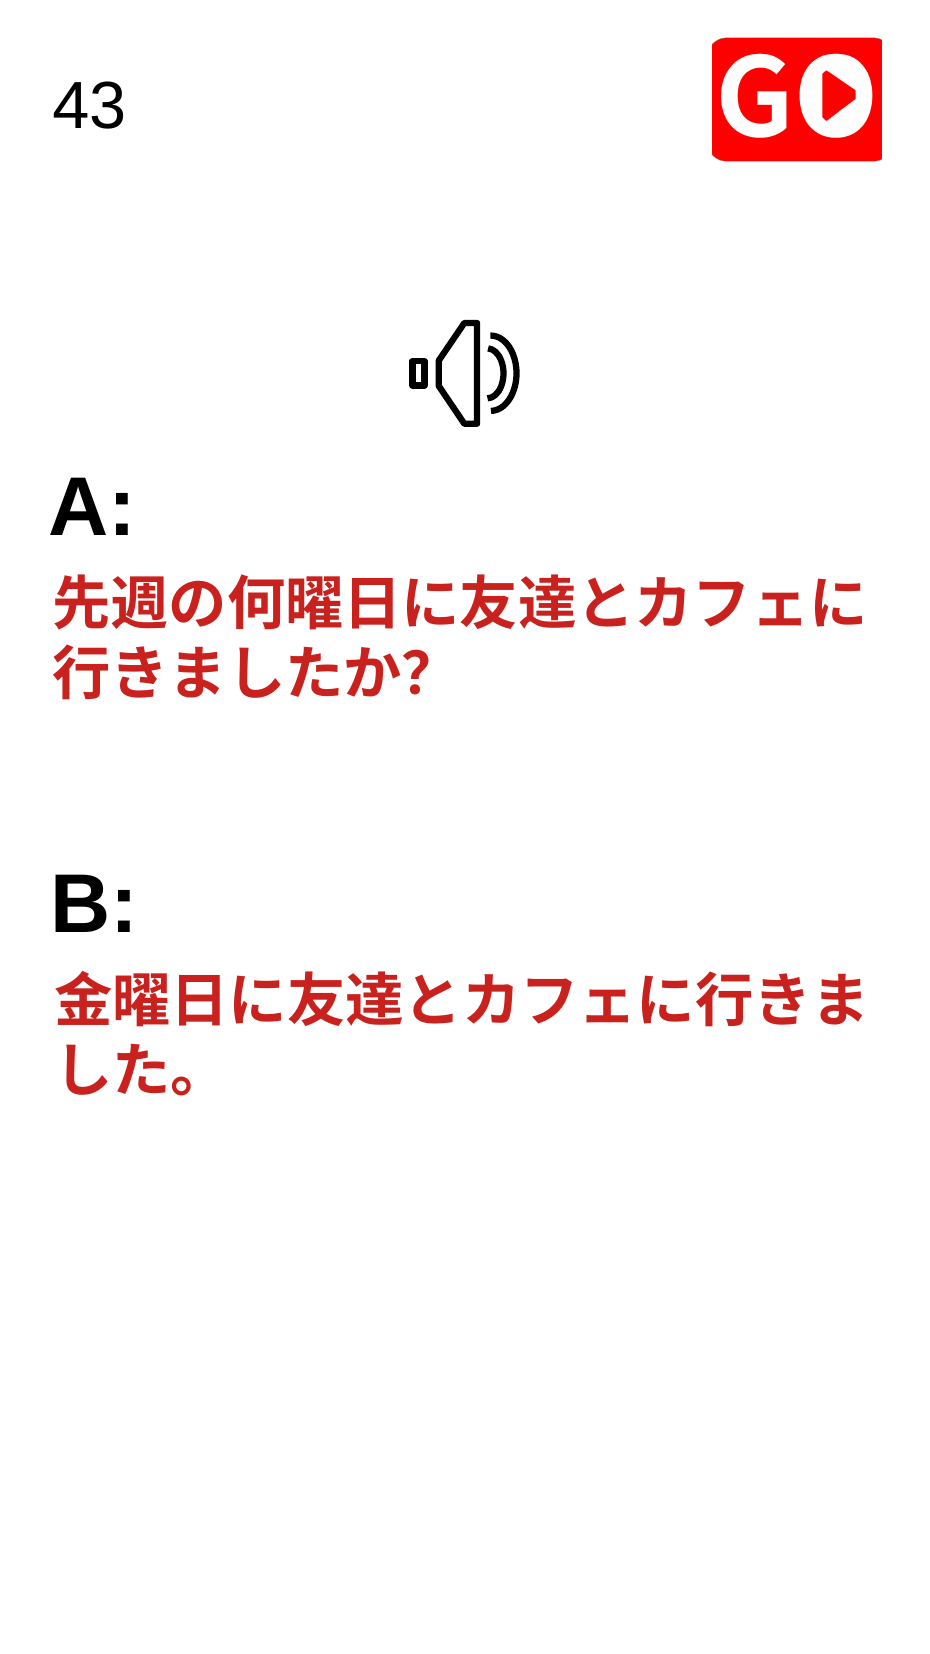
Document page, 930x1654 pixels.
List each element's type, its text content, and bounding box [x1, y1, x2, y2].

text_box 43 [37, 54, 450, 145]
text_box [359, 271, 570, 476]
text_box B: [35, 825, 190, 974]
picture [712, 37, 882, 162]
text_box 金曜日に友達とカフェに行きました。 [39, 959, 900, 1107]
text_box 先週の何曜日に友達とカフェに行きましたか？ [37, 562, 898, 710]
text_box A: [33, 428, 188, 577]
